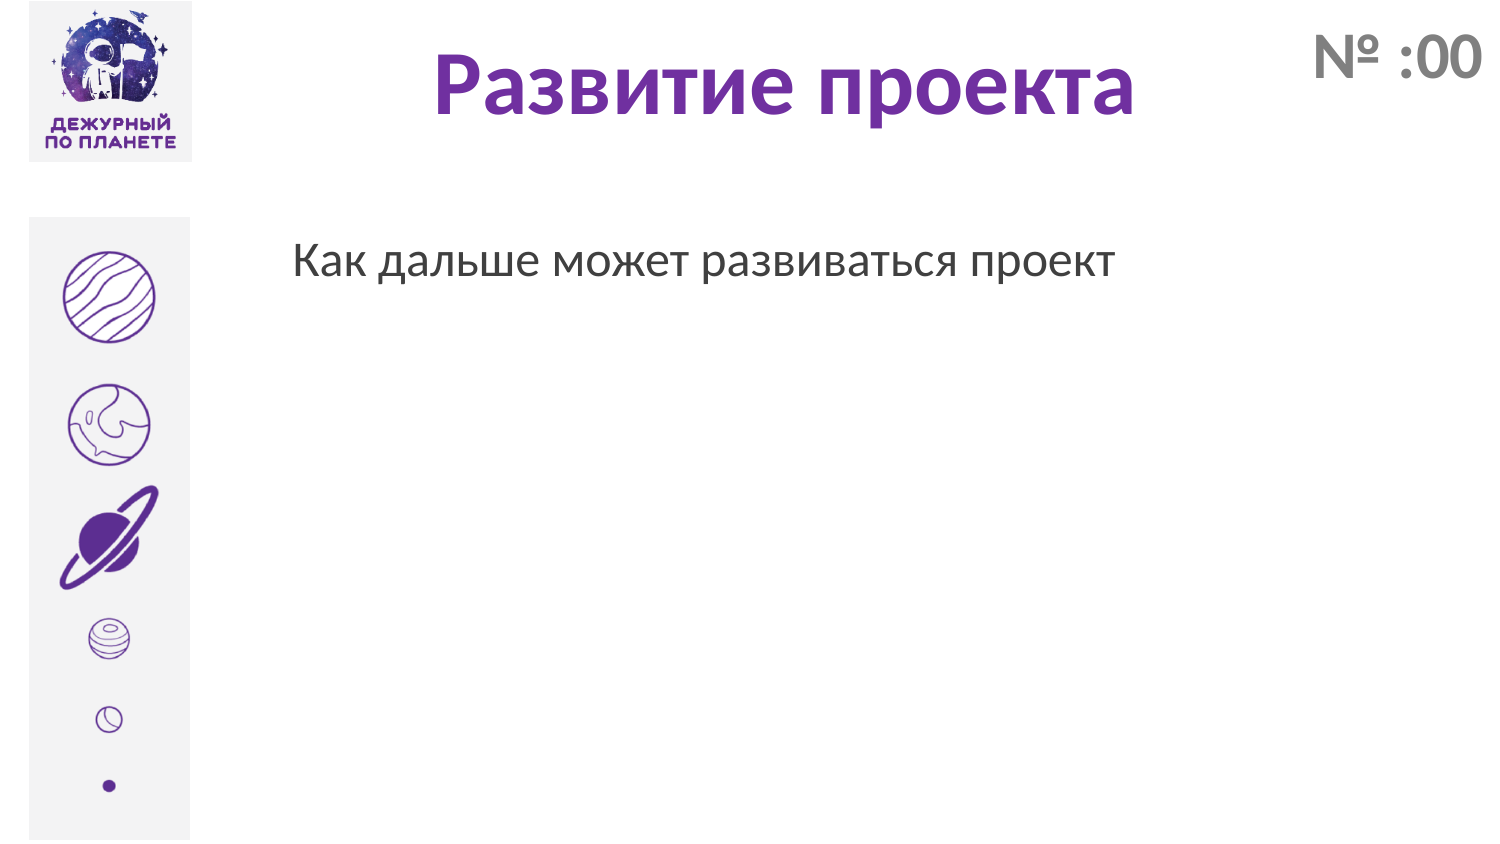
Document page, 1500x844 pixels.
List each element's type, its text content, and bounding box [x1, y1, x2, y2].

title Развитие проекта [230, 7, 1341, 148]
text_box Как дальше может развиваться проект [277, 185, 1388, 327]
picture [29, 1, 192, 163]
text_box № :00 [1298, 4, 1499, 99]
picture [29, 217, 190, 841]
